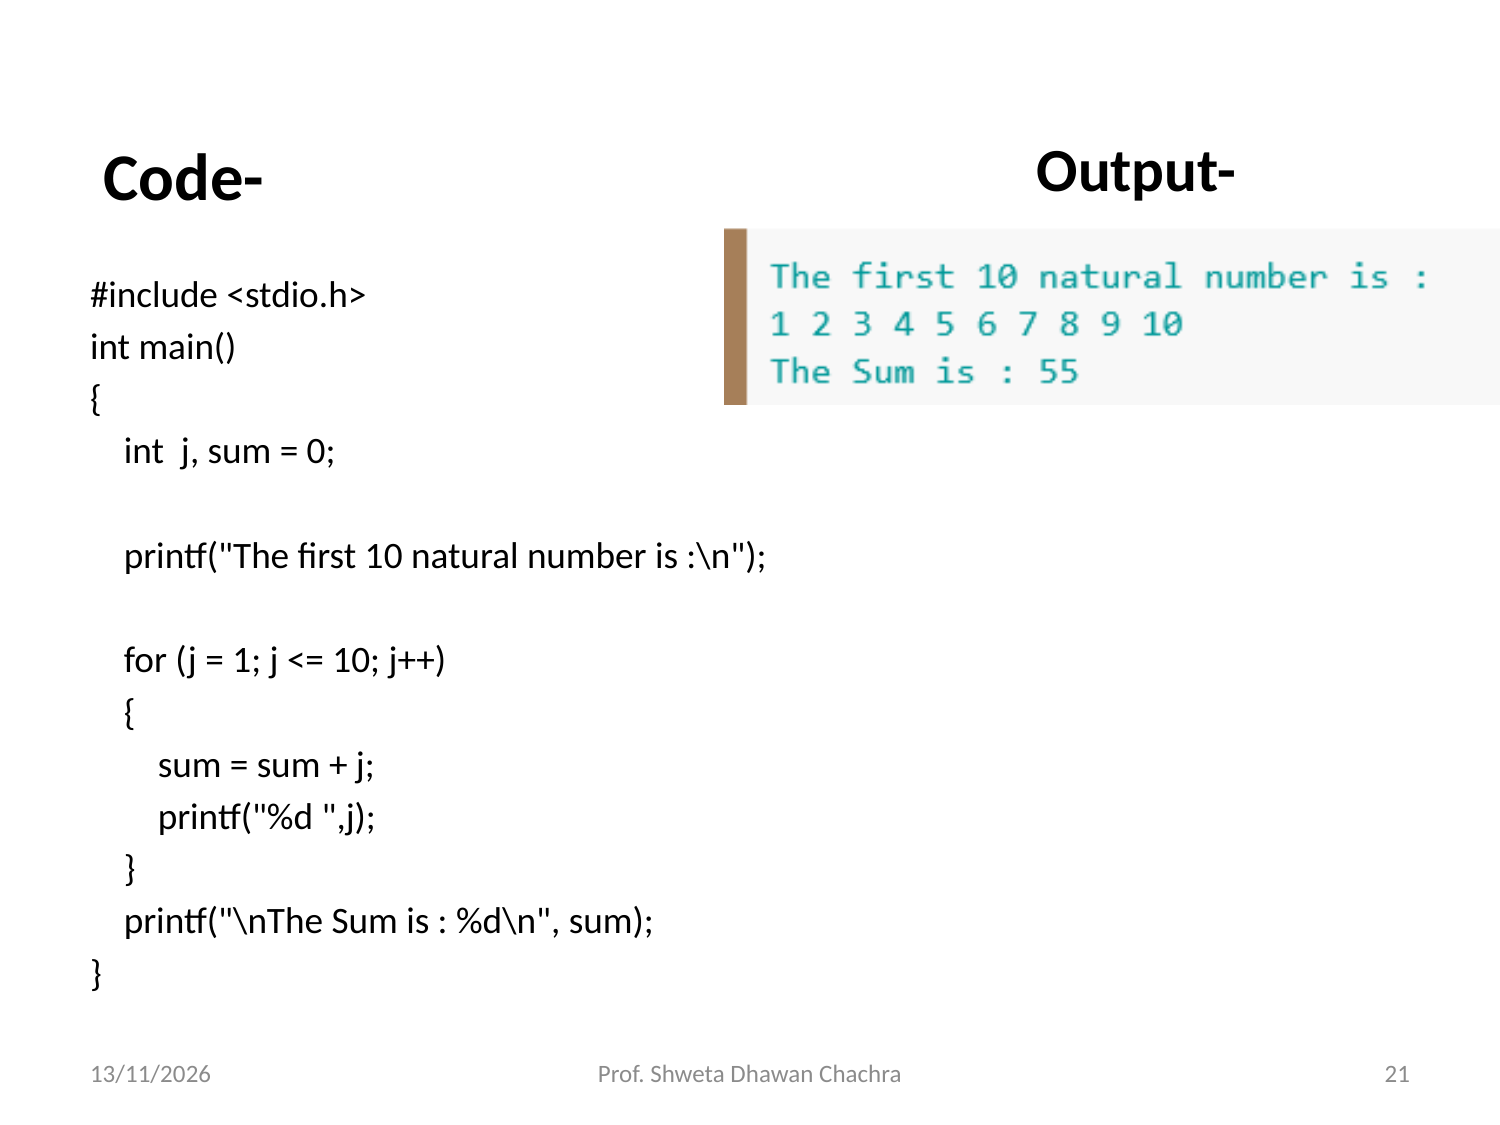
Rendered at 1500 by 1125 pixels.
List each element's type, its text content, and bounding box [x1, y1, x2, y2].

text_box Output- [1021, 122, 1268, 226]
footer Prof. Shweta Dhawan Chachra [512, 1042, 988, 1103]
picture [723, 227, 1500, 405]
slide_number 21 [1074, 1042, 1425, 1103]
list #include <stdio.h> int main() { int j, sum = 0; printf("The first 10 natural number is :\n"); for (j = 1; j <= 10; j++) { sum = sum + j; printf("%d ",j); } printf("\nThe Sum is : %d\n", sum); } [75, 262, 1425, 1005]
text_box Code- [88, 126, 335, 233]
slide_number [75, 1042, 425, 1103]
